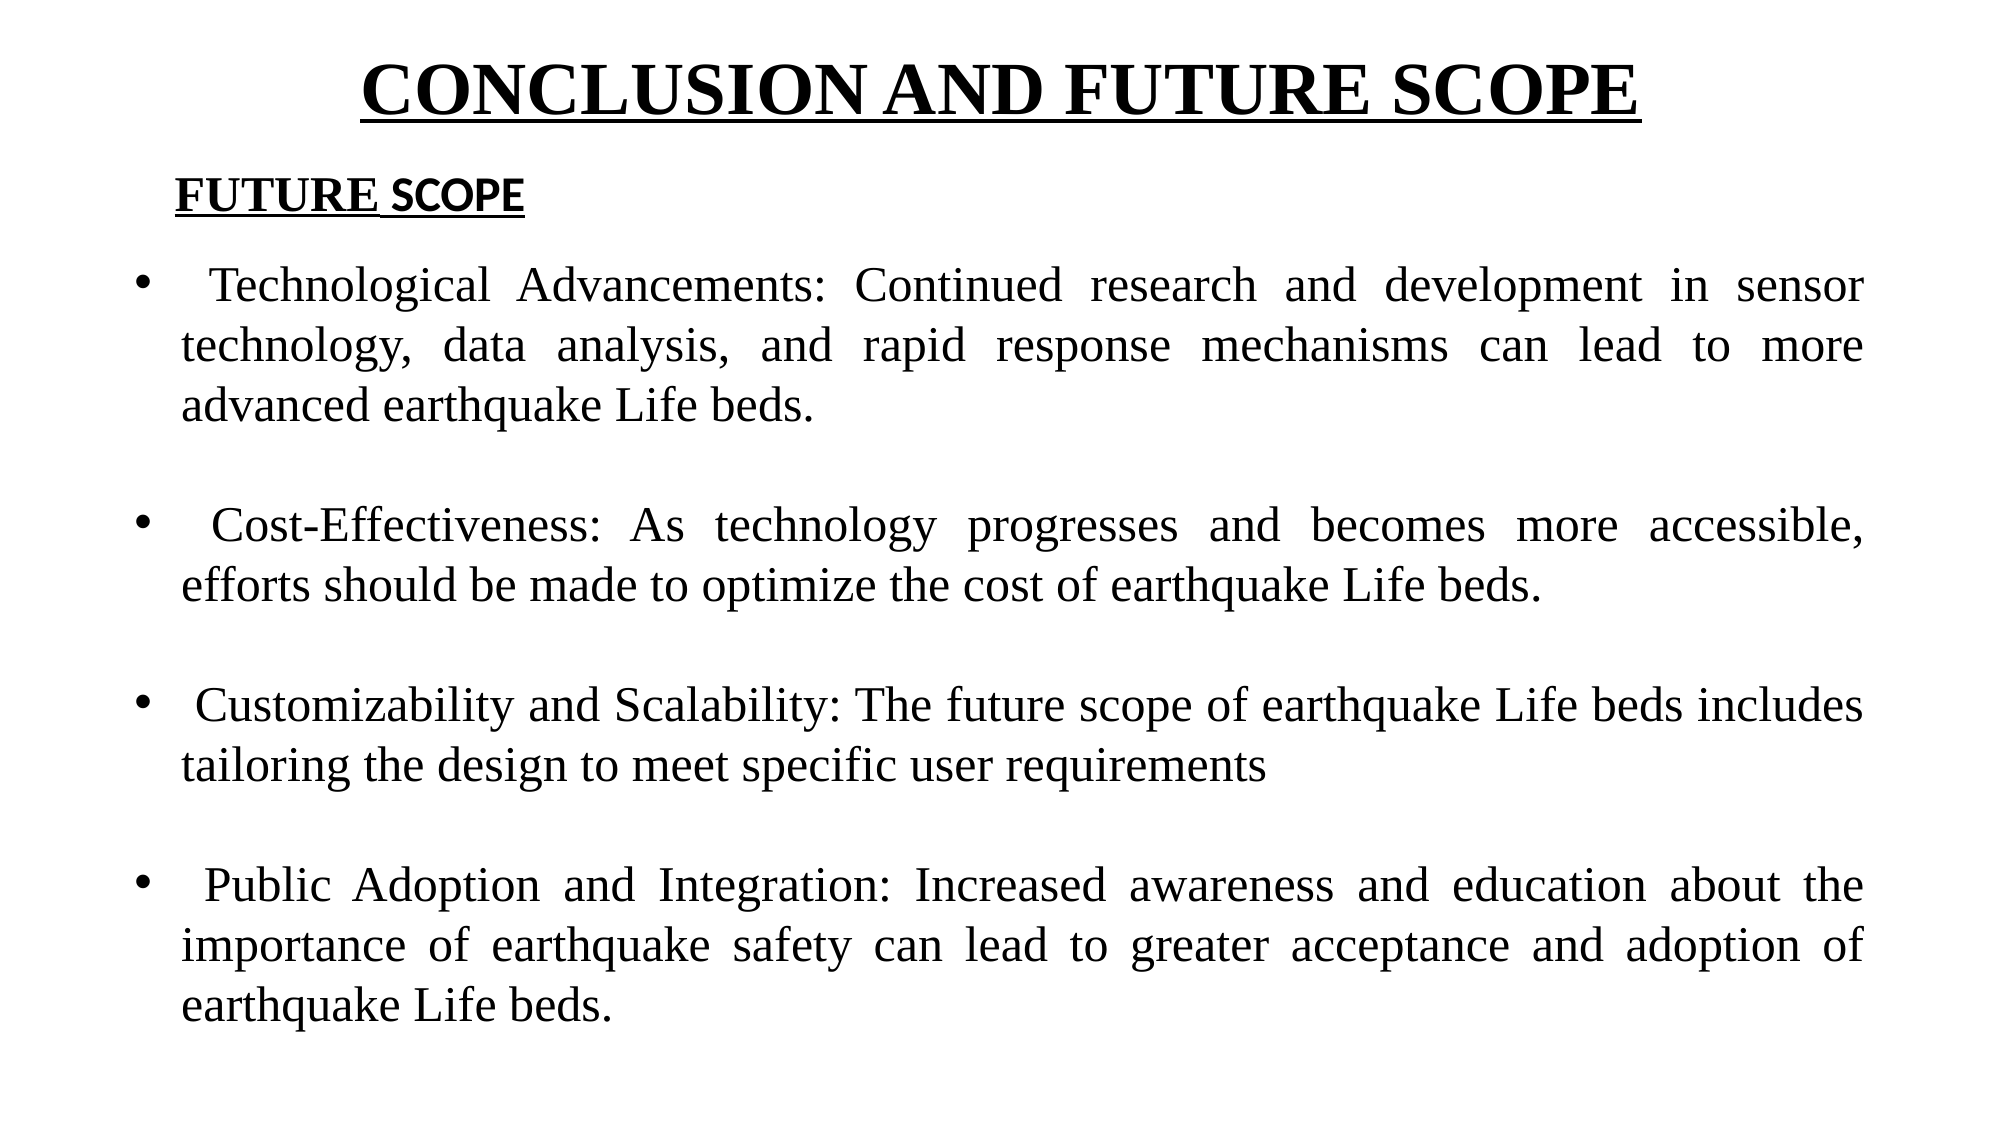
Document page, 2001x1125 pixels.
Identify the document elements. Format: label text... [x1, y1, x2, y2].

text_box Technological Advancements: Continued research and development in sensor technology, data analysis, and rapid response mechanisms can lead to more advanced earthquake Life beds. Cost-Effectiveness: As technology progresses and becomes more accessible, efforts should be made to optimize the cost of earthquake Life beds. Customizability and Scalability: The future scope of earthquake Life beds includes tailoring the design to meet specific user requirements Public Adoption and Integration: Increased awareness and education about the importance of earthquake safety can lead to greater acceptance and adoption of earthquake Life beds. [119, 244, 1881, 1040]
text_box CONCLUSION AND FUTURE SCOPE [291, 31, 1711, 217]
text_box FUTURE SCOPE [159, 153, 837, 229]
